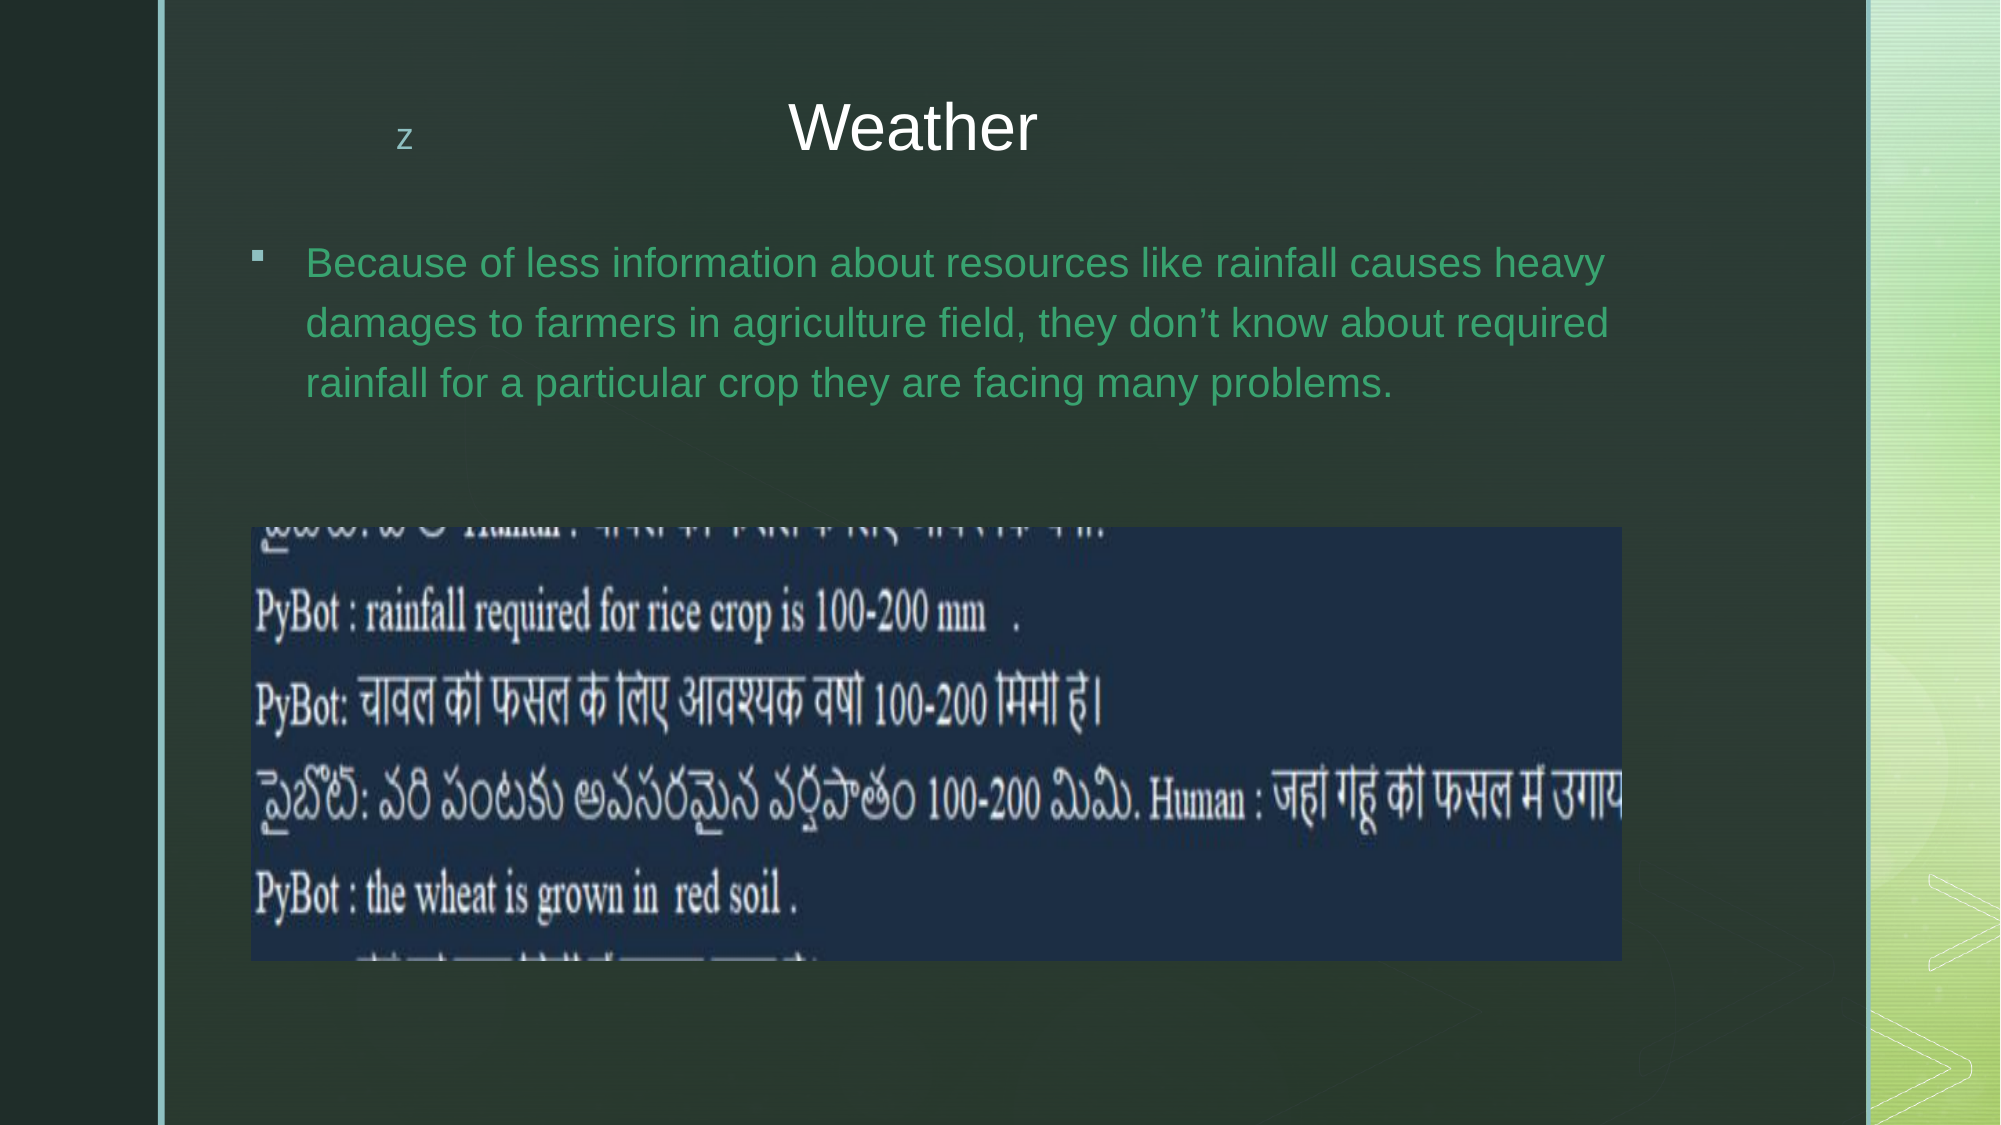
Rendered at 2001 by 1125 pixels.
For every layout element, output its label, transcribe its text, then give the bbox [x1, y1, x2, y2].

picture [1871, 0, 2001, 1125]
text_box Weather [477, 76, 1490, 171]
picture [251, 527, 1622, 961]
list Because of less information about resources like rainfall causes heavy damages to farmers in agriculture field, they don’t know about required rainfall for a particular crop they are facing many problems. [234, 88, 1734, 544]
